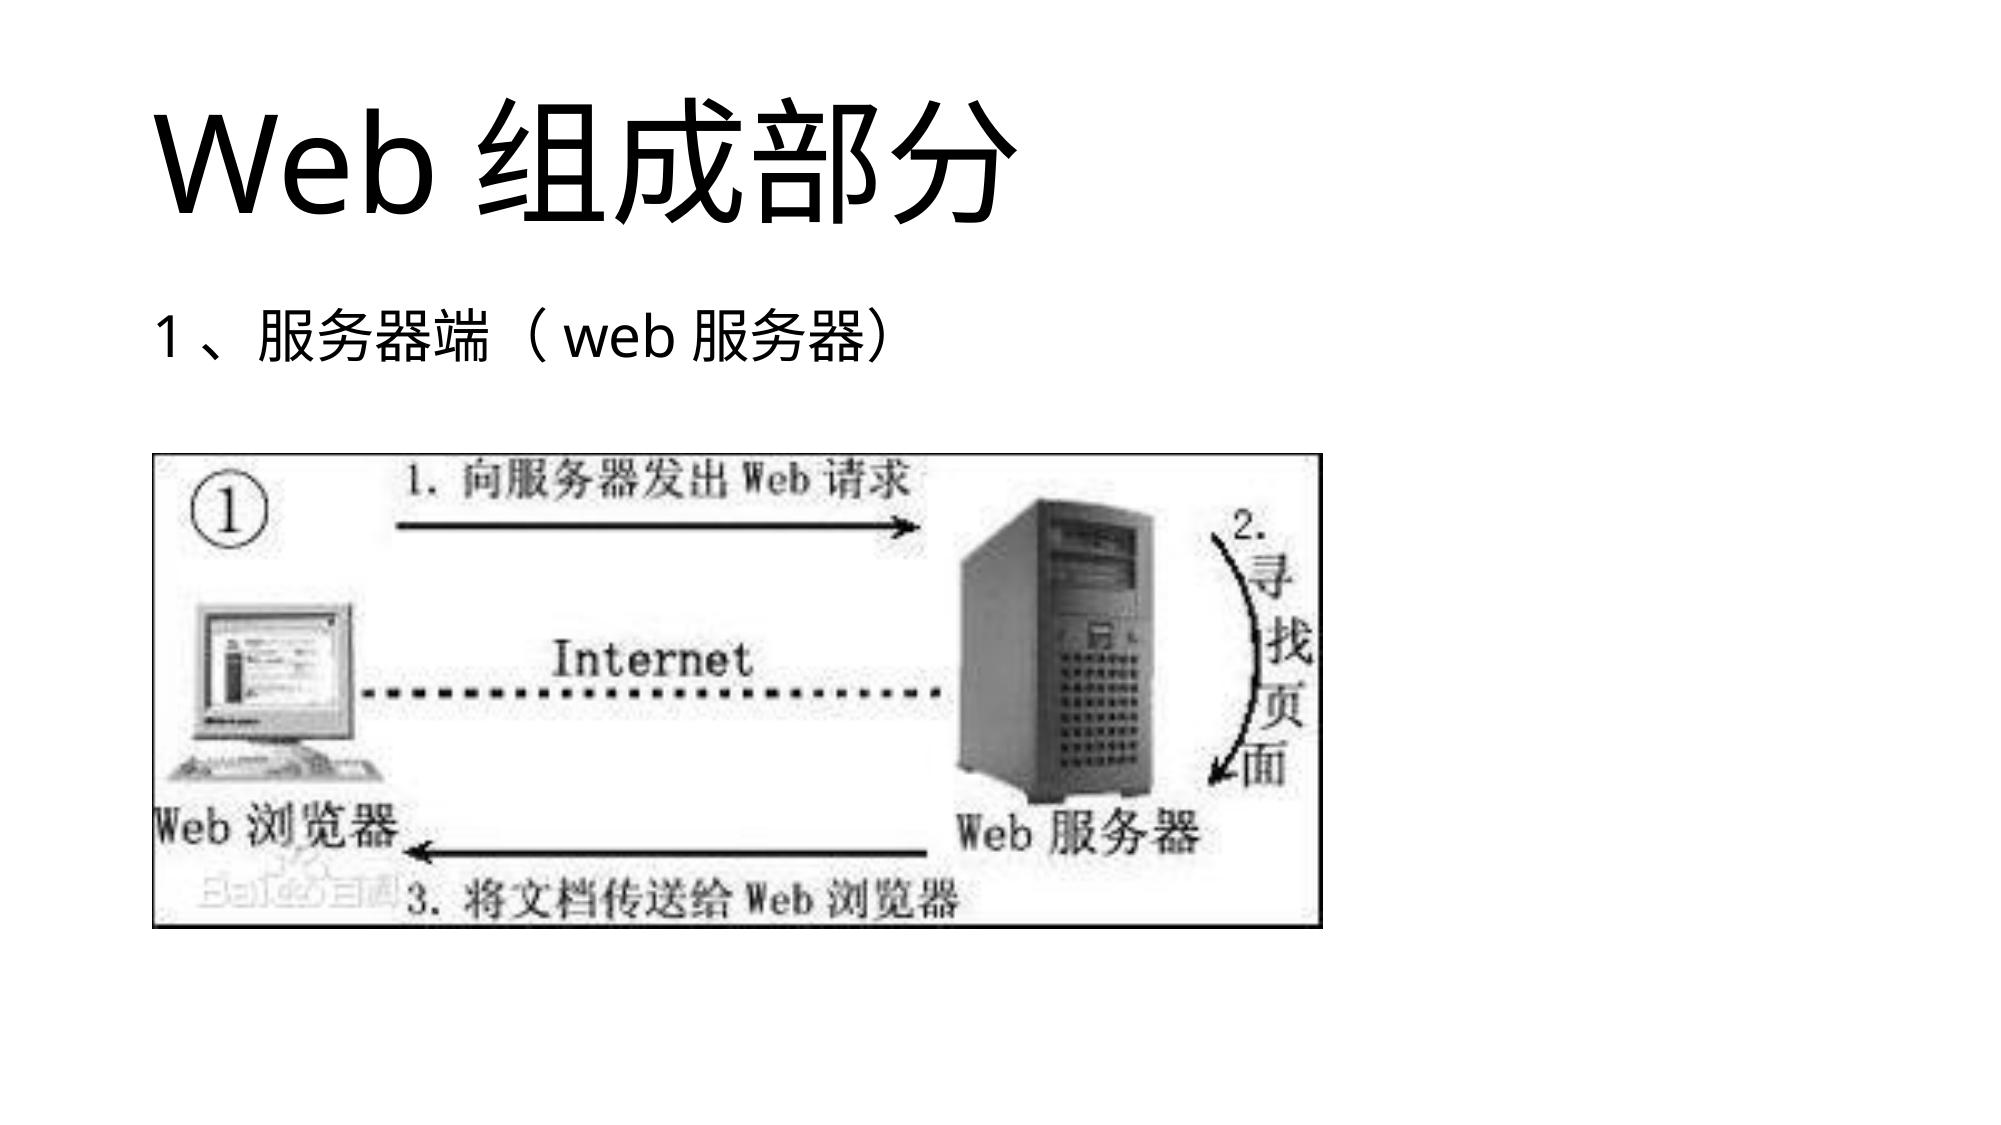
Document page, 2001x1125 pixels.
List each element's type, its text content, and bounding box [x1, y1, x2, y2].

title Web组成部分 [137, 59, 1863, 278]
list 1、服务器端（web服务器） [137, 299, 1863, 1014]
picture [152, 453, 1323, 929]
